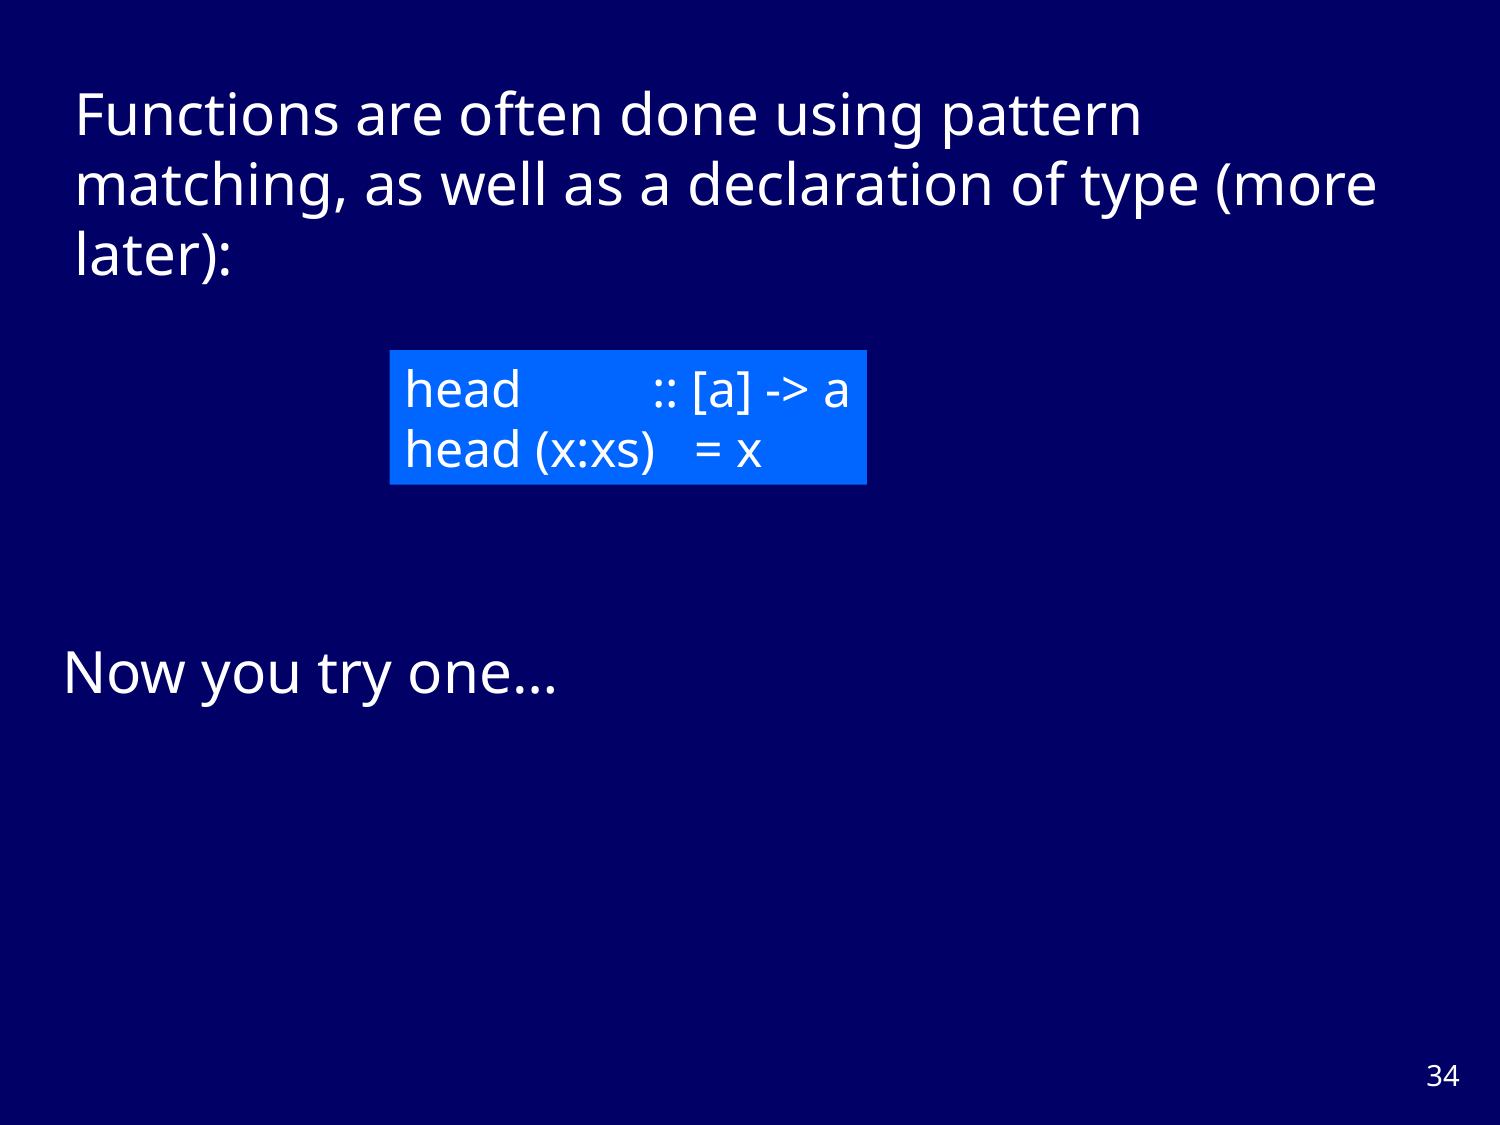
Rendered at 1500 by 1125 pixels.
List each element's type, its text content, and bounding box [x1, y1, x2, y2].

text_box head :: [a] -> a head (x:xs) = x [389, 350, 867, 485]
text_box Now you try one… [47, 627, 1408, 713]
text_box Functions are often done using pattern matching, as well as a declaration of type (more later): [59, 70, 1420, 295]
slide_number 33 [1374, 1050, 1475, 1100]
